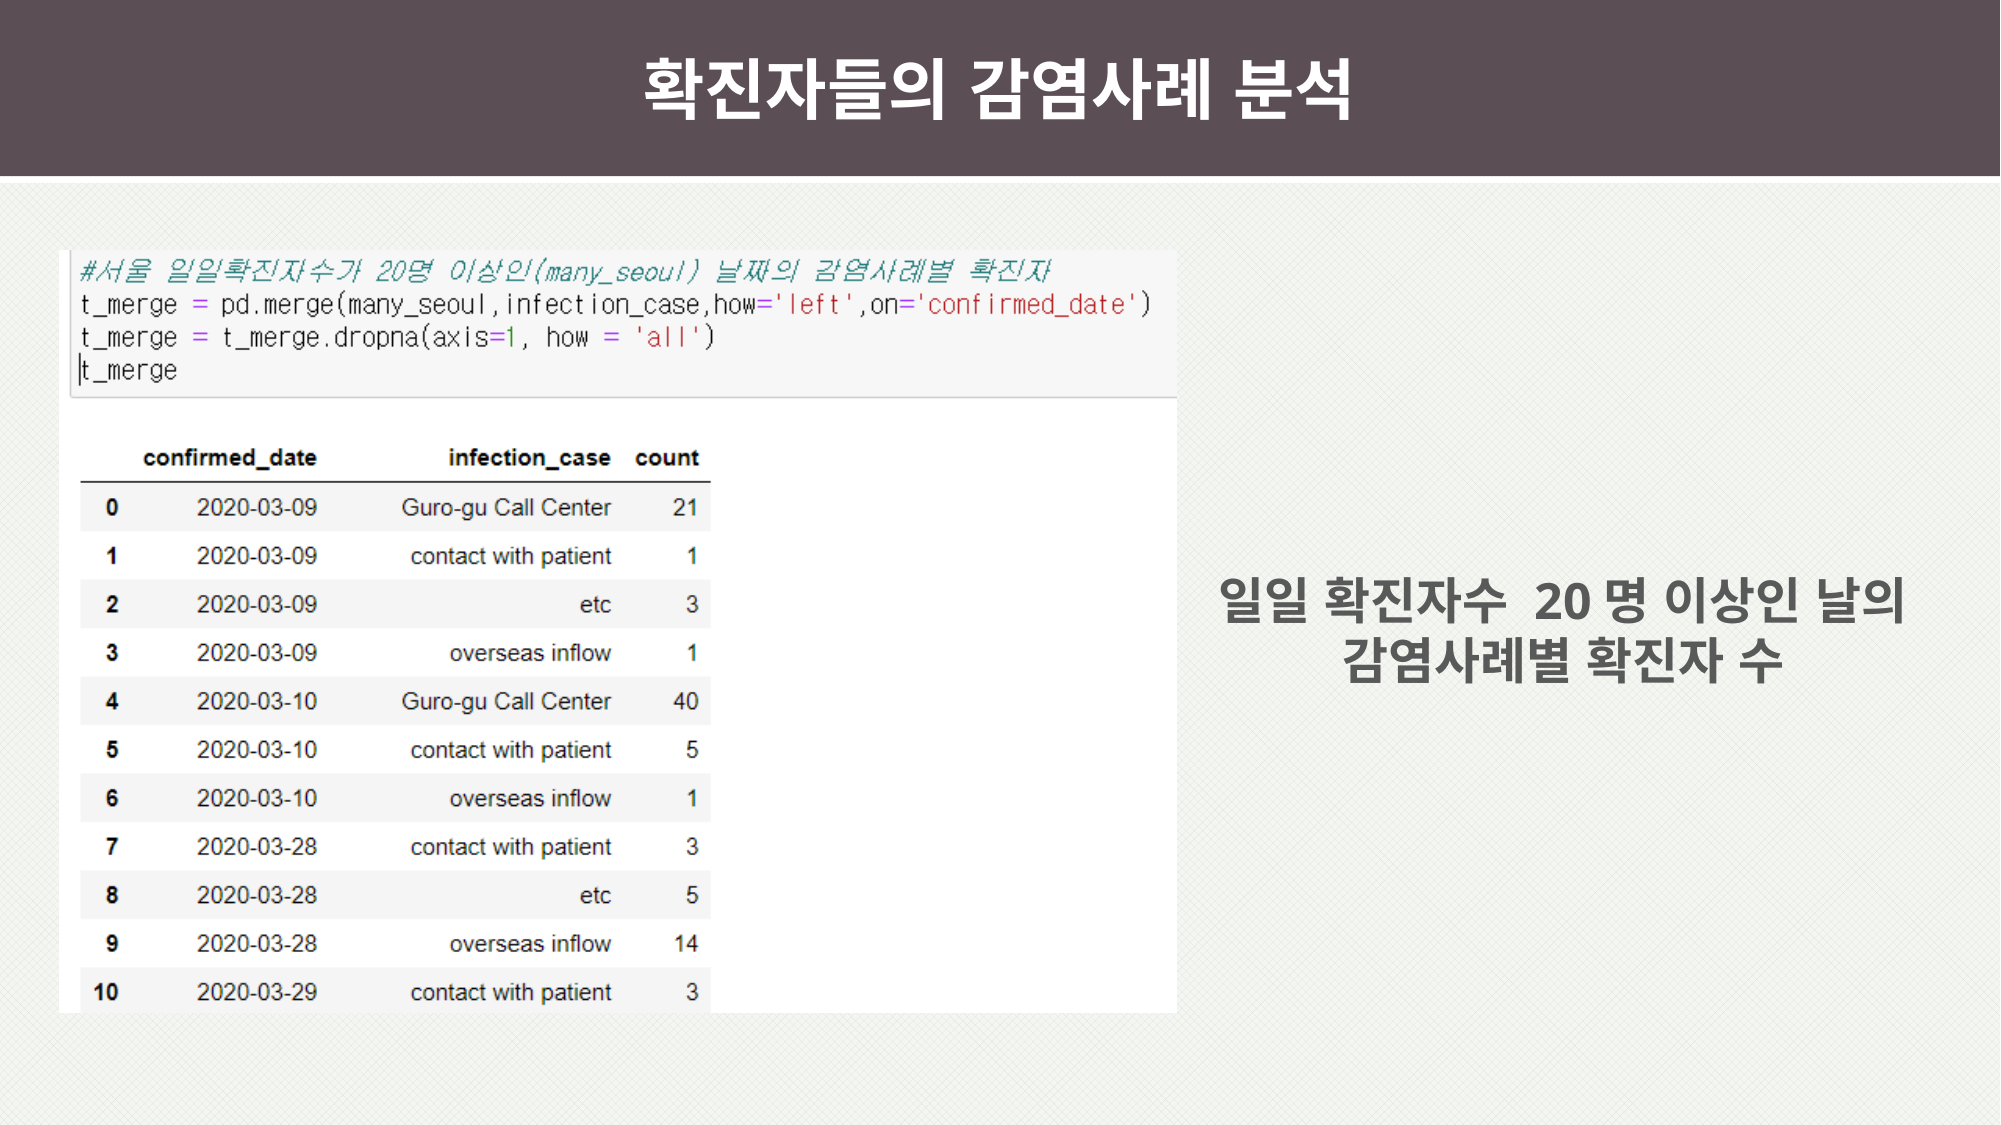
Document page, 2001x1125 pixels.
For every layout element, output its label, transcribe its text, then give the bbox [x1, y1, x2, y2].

text_box 일일 확진자수 20명 이상인 날의 감염사례별 확진자 수 [1177, 562, 1975, 698]
text_box 확진자들의 감염사례 분석 [0, 0, 2000, 177]
picture [59, 250, 1177, 1013]
